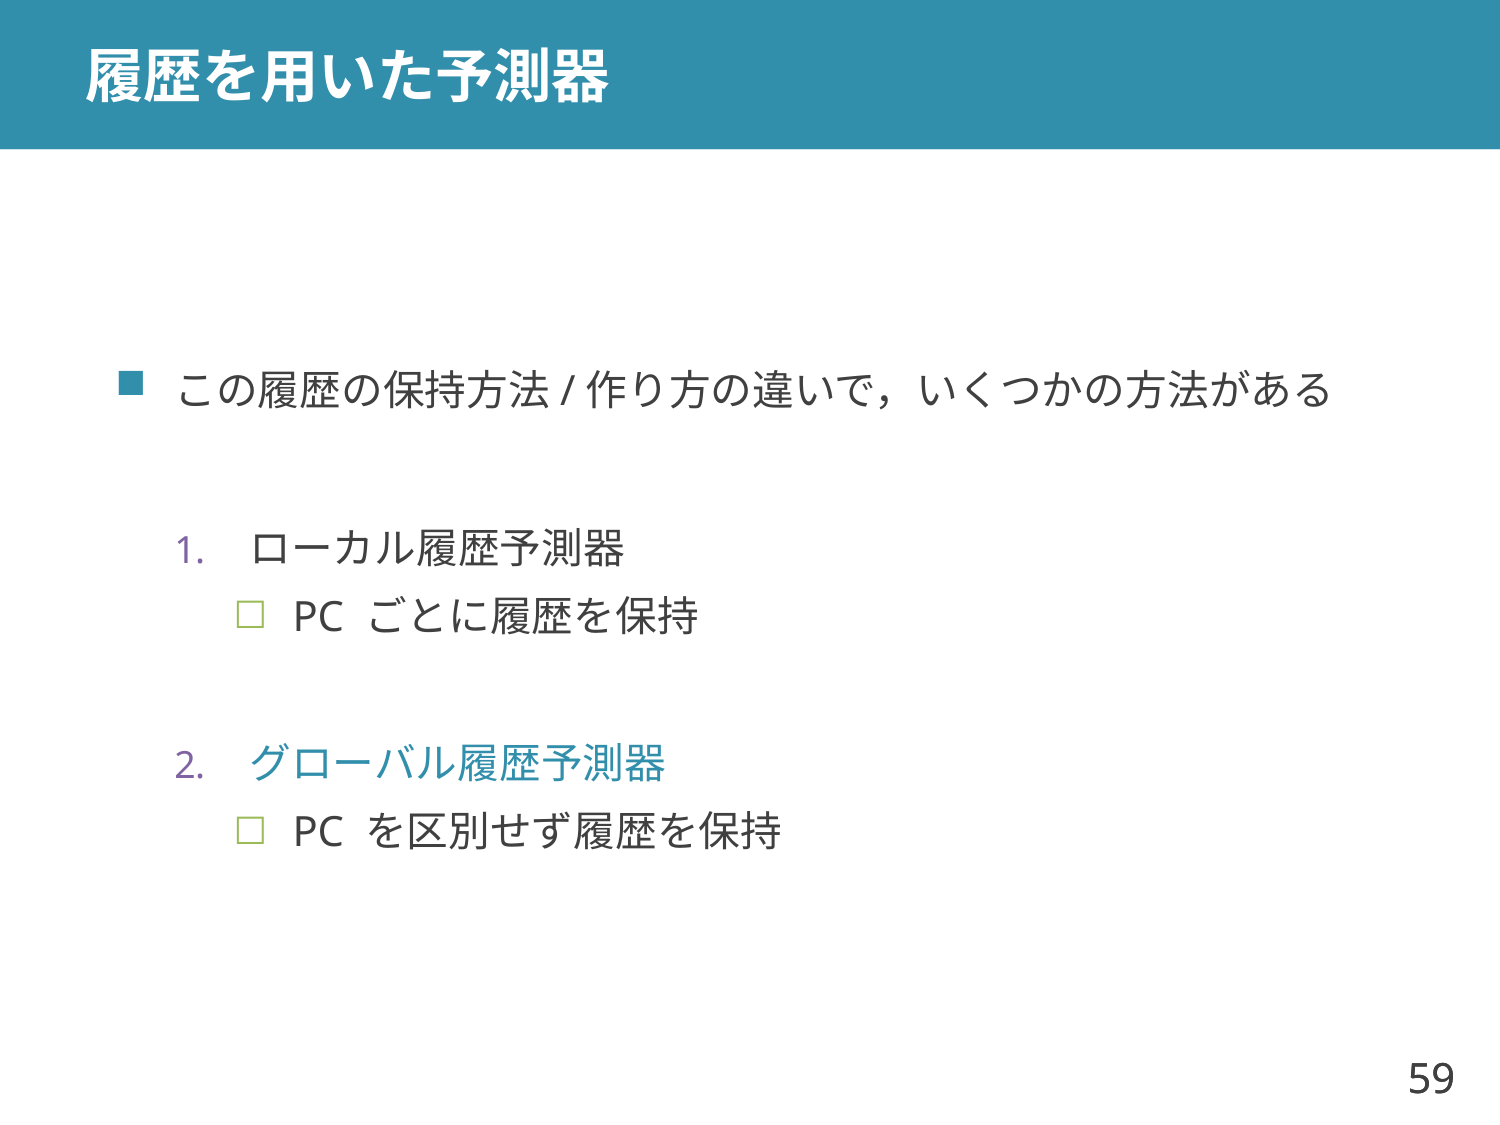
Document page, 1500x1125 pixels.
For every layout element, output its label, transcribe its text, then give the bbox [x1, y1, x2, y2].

list この履歴の保持方法/作り方の違いで，いくつかの方法がある ローカル履歴予測器 PC ごとに履歴を保持 グローバル履歴予測器 PC を区別せず履歴を保持 [100, 178, 1459, 1036]
title 履歴を用いた予測器 [70, 0, 1500, 150]
